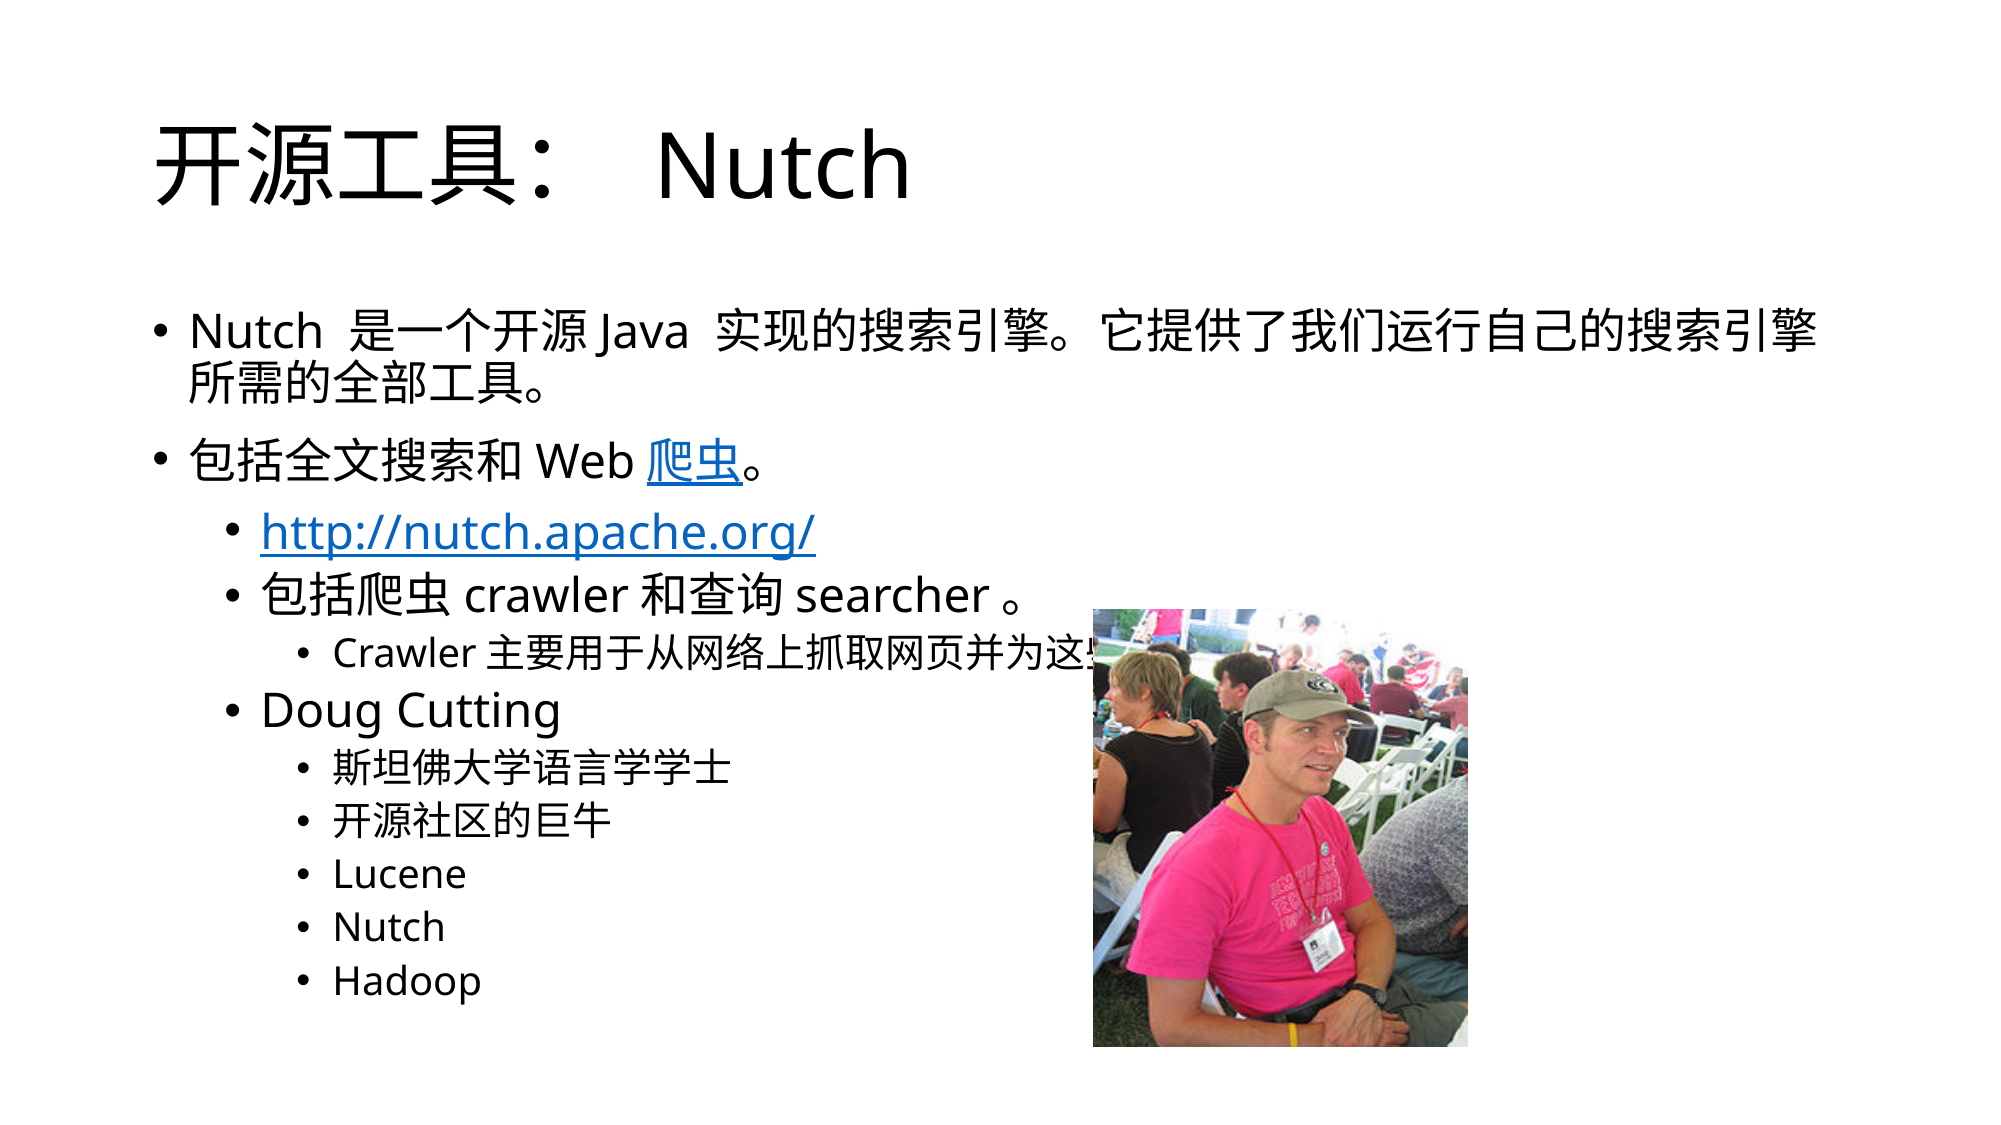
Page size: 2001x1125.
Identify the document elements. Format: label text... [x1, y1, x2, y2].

title 开源工具： Nutch [137, 59, 1863, 278]
picture [1093, 609, 1468, 1047]
list Nutch 是一个开源Java 实现的搜索引擎。它提供了我们运行自己的搜索引擎所需的全部工具。 包括全文搜索和Web爬虫。 http://nutch.apache.org/ 包括爬虫crawler和查询searcher。 Crawler主要用于从网络上抓取网页并为这些网页建立索引。 Doug Cutting 斯坦佛大学语言学学士 开源社区的巨牛 Lucene Nutch Hadoop [137, 299, 1863, 1014]
